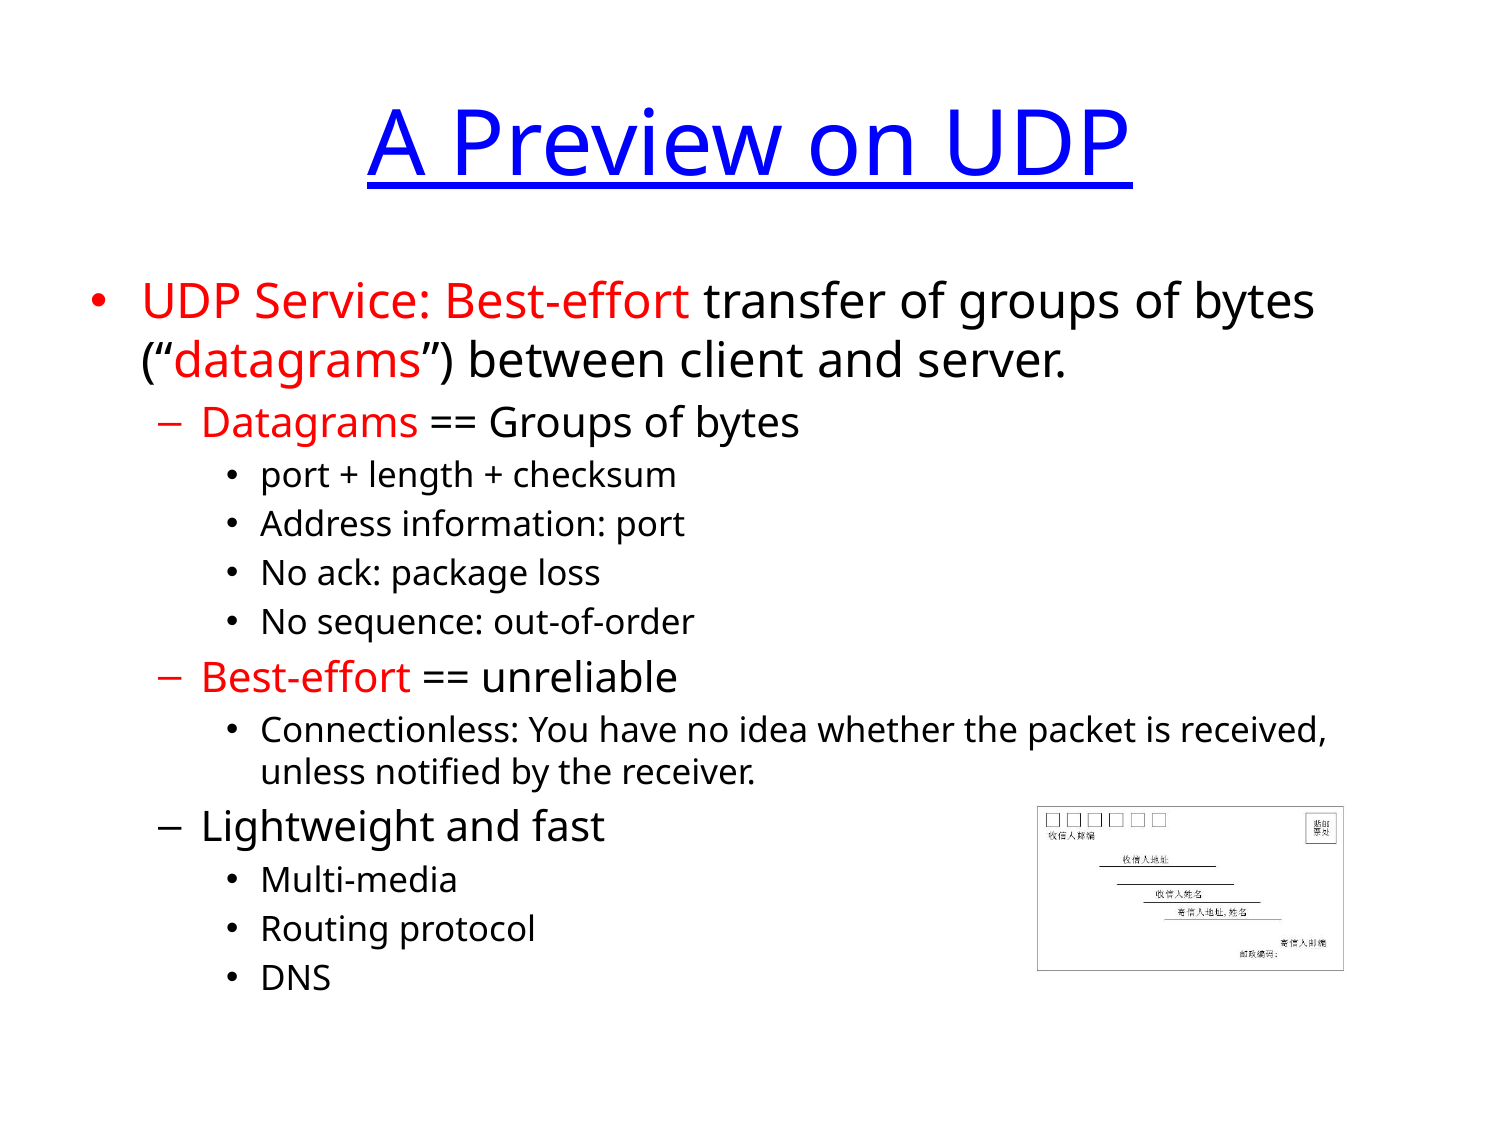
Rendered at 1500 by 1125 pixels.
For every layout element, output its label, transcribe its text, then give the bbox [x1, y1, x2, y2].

list UDP Service: Best-effort transfer of groups of bytes (“datagrams”) between client and server. Datagrams == Groups of bytes port + length + checksum Address information: port No ack: package loss No sequence: out-of-order Best-effort == unreliable Connectionless: You have no idea whether the packet is received, unless notified by the receiver. Lightweight and fast Multi-media Routing protocol DNS [75, 262, 1425, 1005]
picture [1036, 805, 1345, 972]
title A Preview on UDP [75, 45, 1425, 233]
